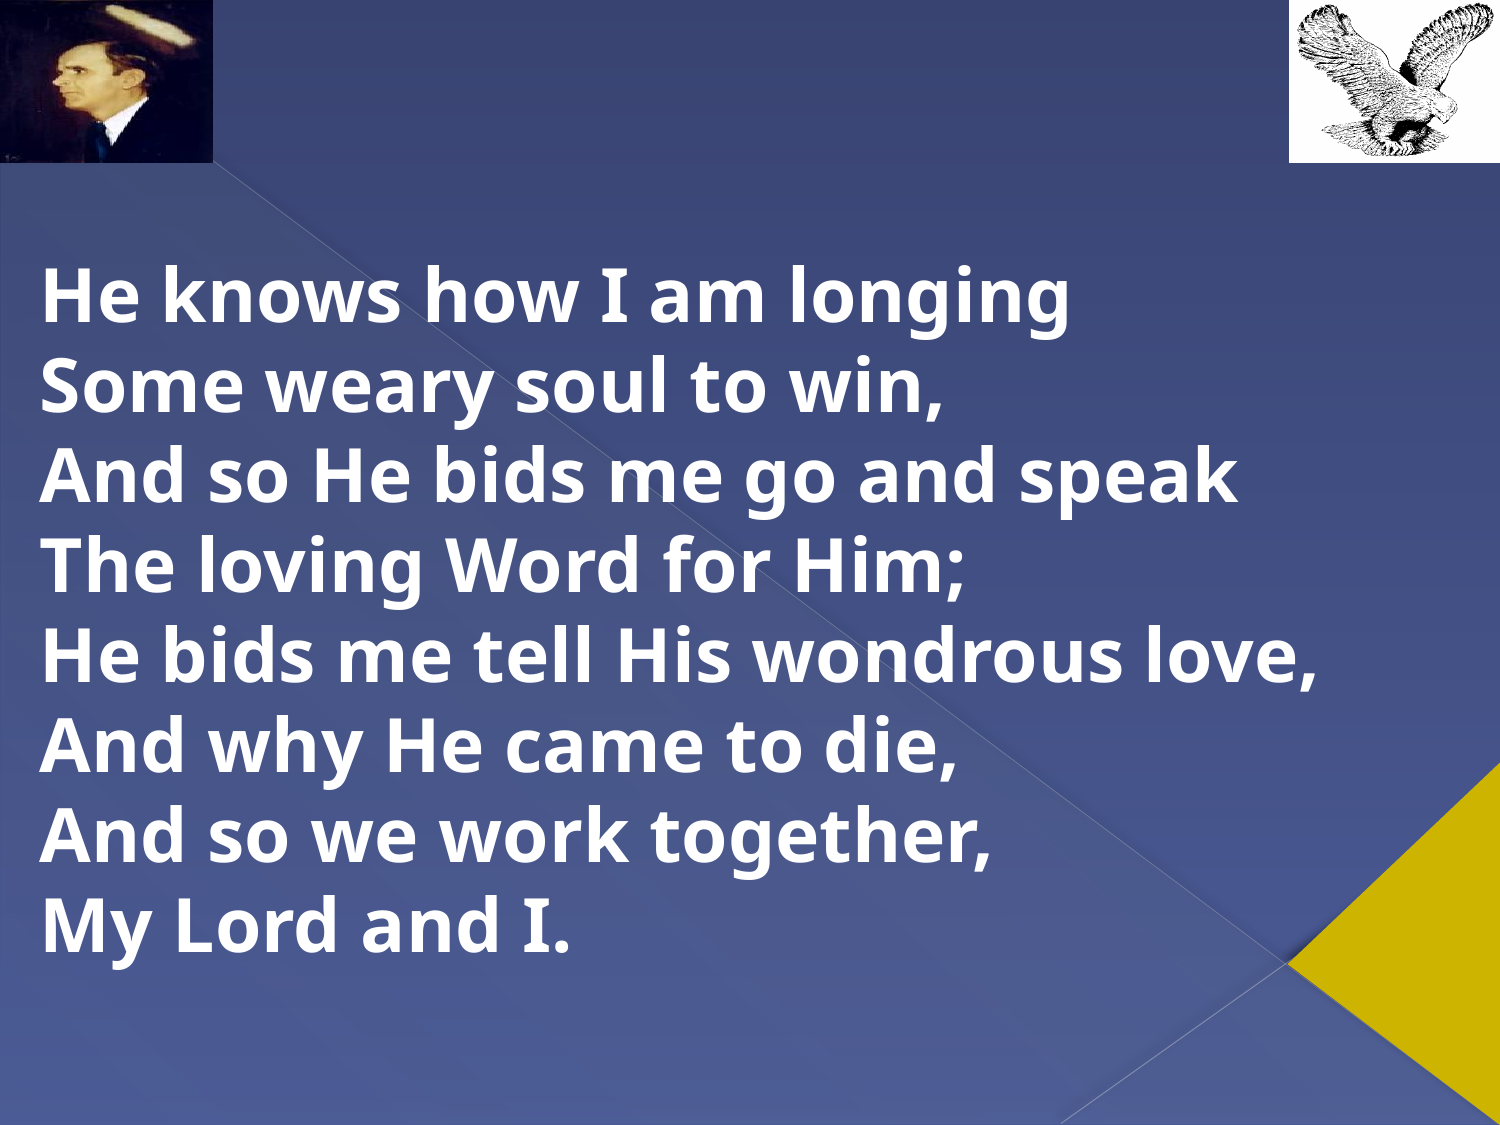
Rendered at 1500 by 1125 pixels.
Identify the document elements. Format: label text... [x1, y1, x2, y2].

text_box He knows how I am longing Some weary soul to win, And so He bids me go and speak The loving Word for Him; He bids me tell His wondrous love, And why He came to die, And so we work together, My Lord and I. [24, 149, 1500, 975]
picture [1288, 0, 1500, 163]
text_box [1298, 975, 1500, 1125]
picture [0, 0, 213, 163]
